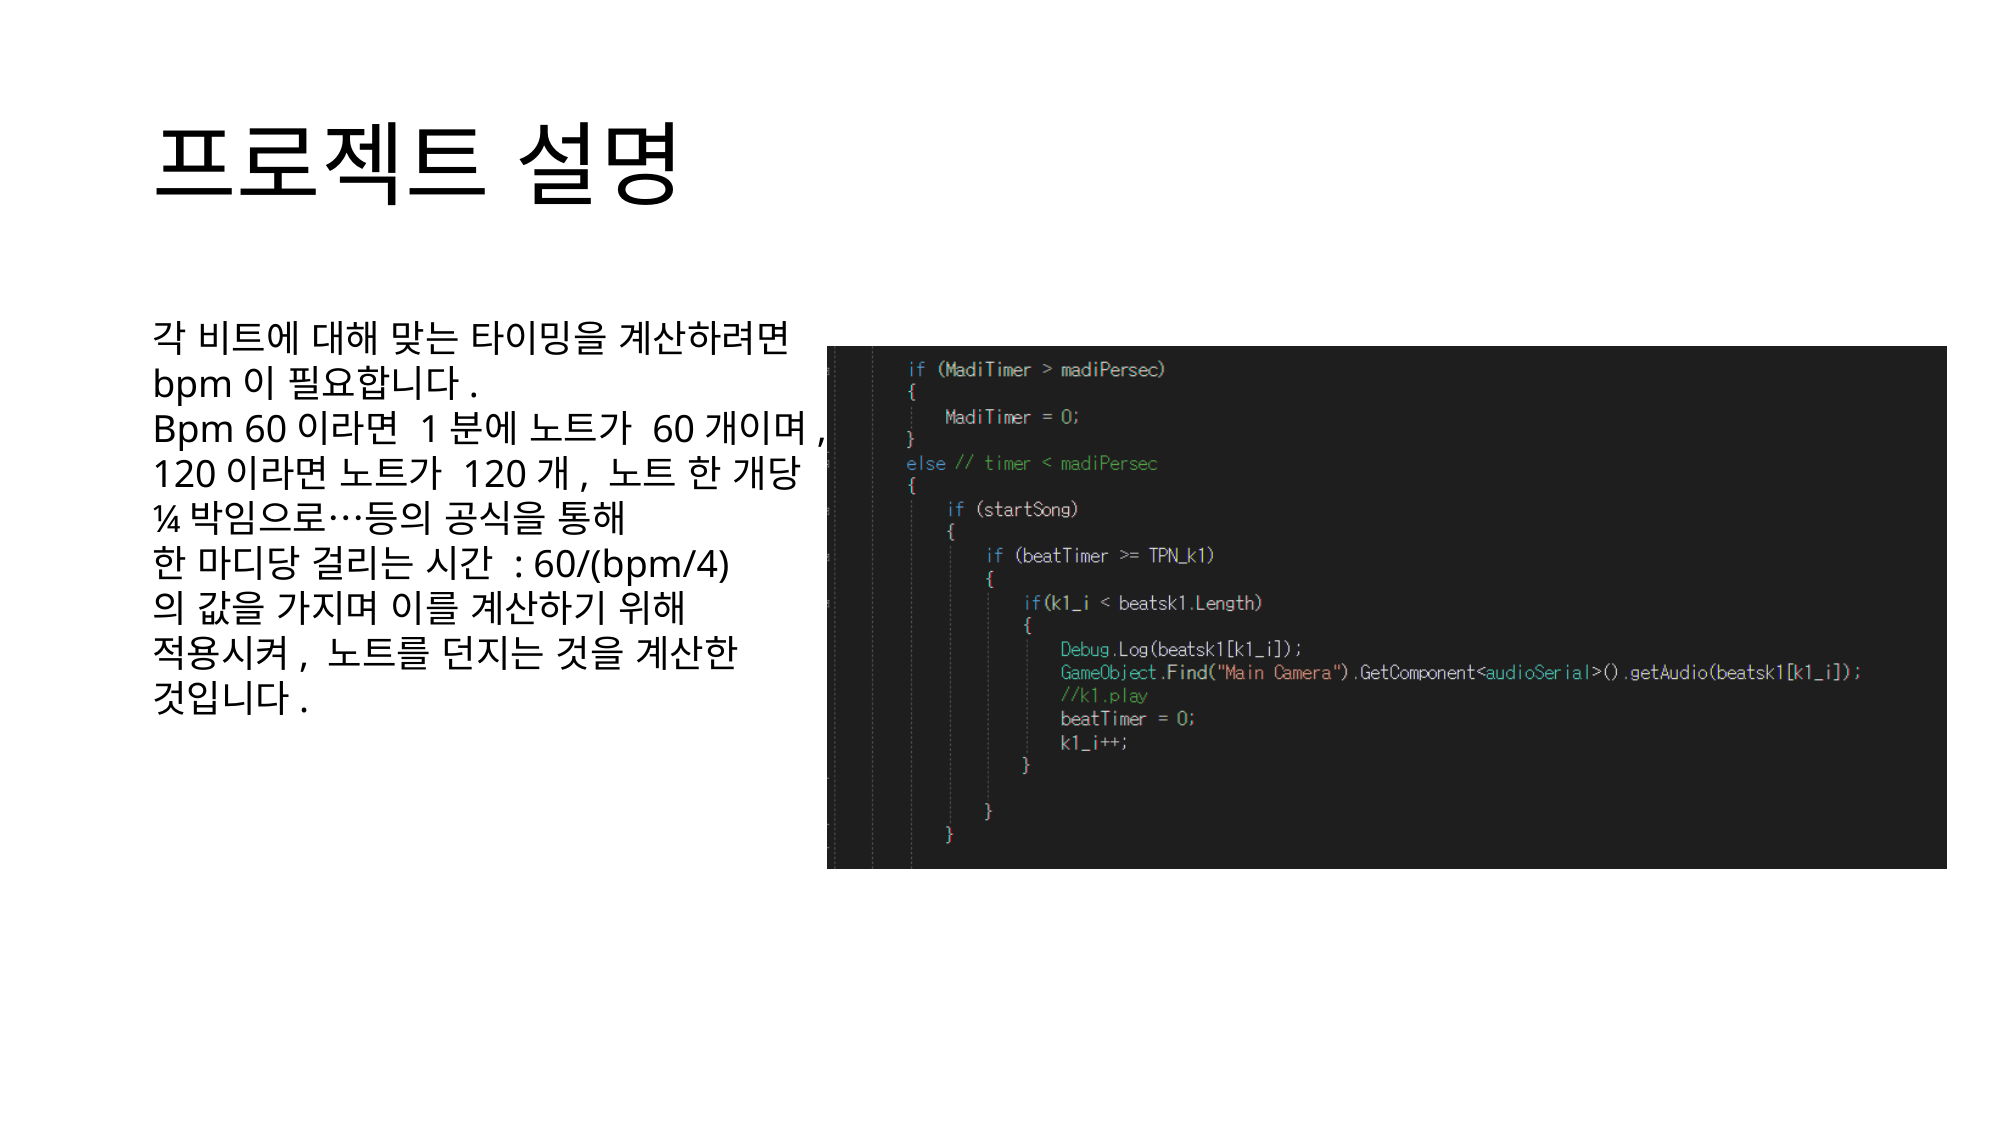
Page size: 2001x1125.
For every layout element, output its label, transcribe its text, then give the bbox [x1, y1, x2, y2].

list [827, 346, 1947, 870]
text_box 각 비트에 대해 맞는 타이밍을 계산하려면 bpm이 필요합니다. Bpm 60이라면 1분에 노트가 60개이며, 120이라면 노트가 120개, 노트 한 개당 ¼박임으로…등의 공식을 통해 한 마디당 걸리는 시간 : 60/(bpm/4) 의 값을 가지며 이를 계산하기 위해 적용시켜, 노트를 던지는 것을 계산한 것입니다. [137, 307, 828, 727]
title 프로젝트 설명 [137, 59, 1863, 278]
